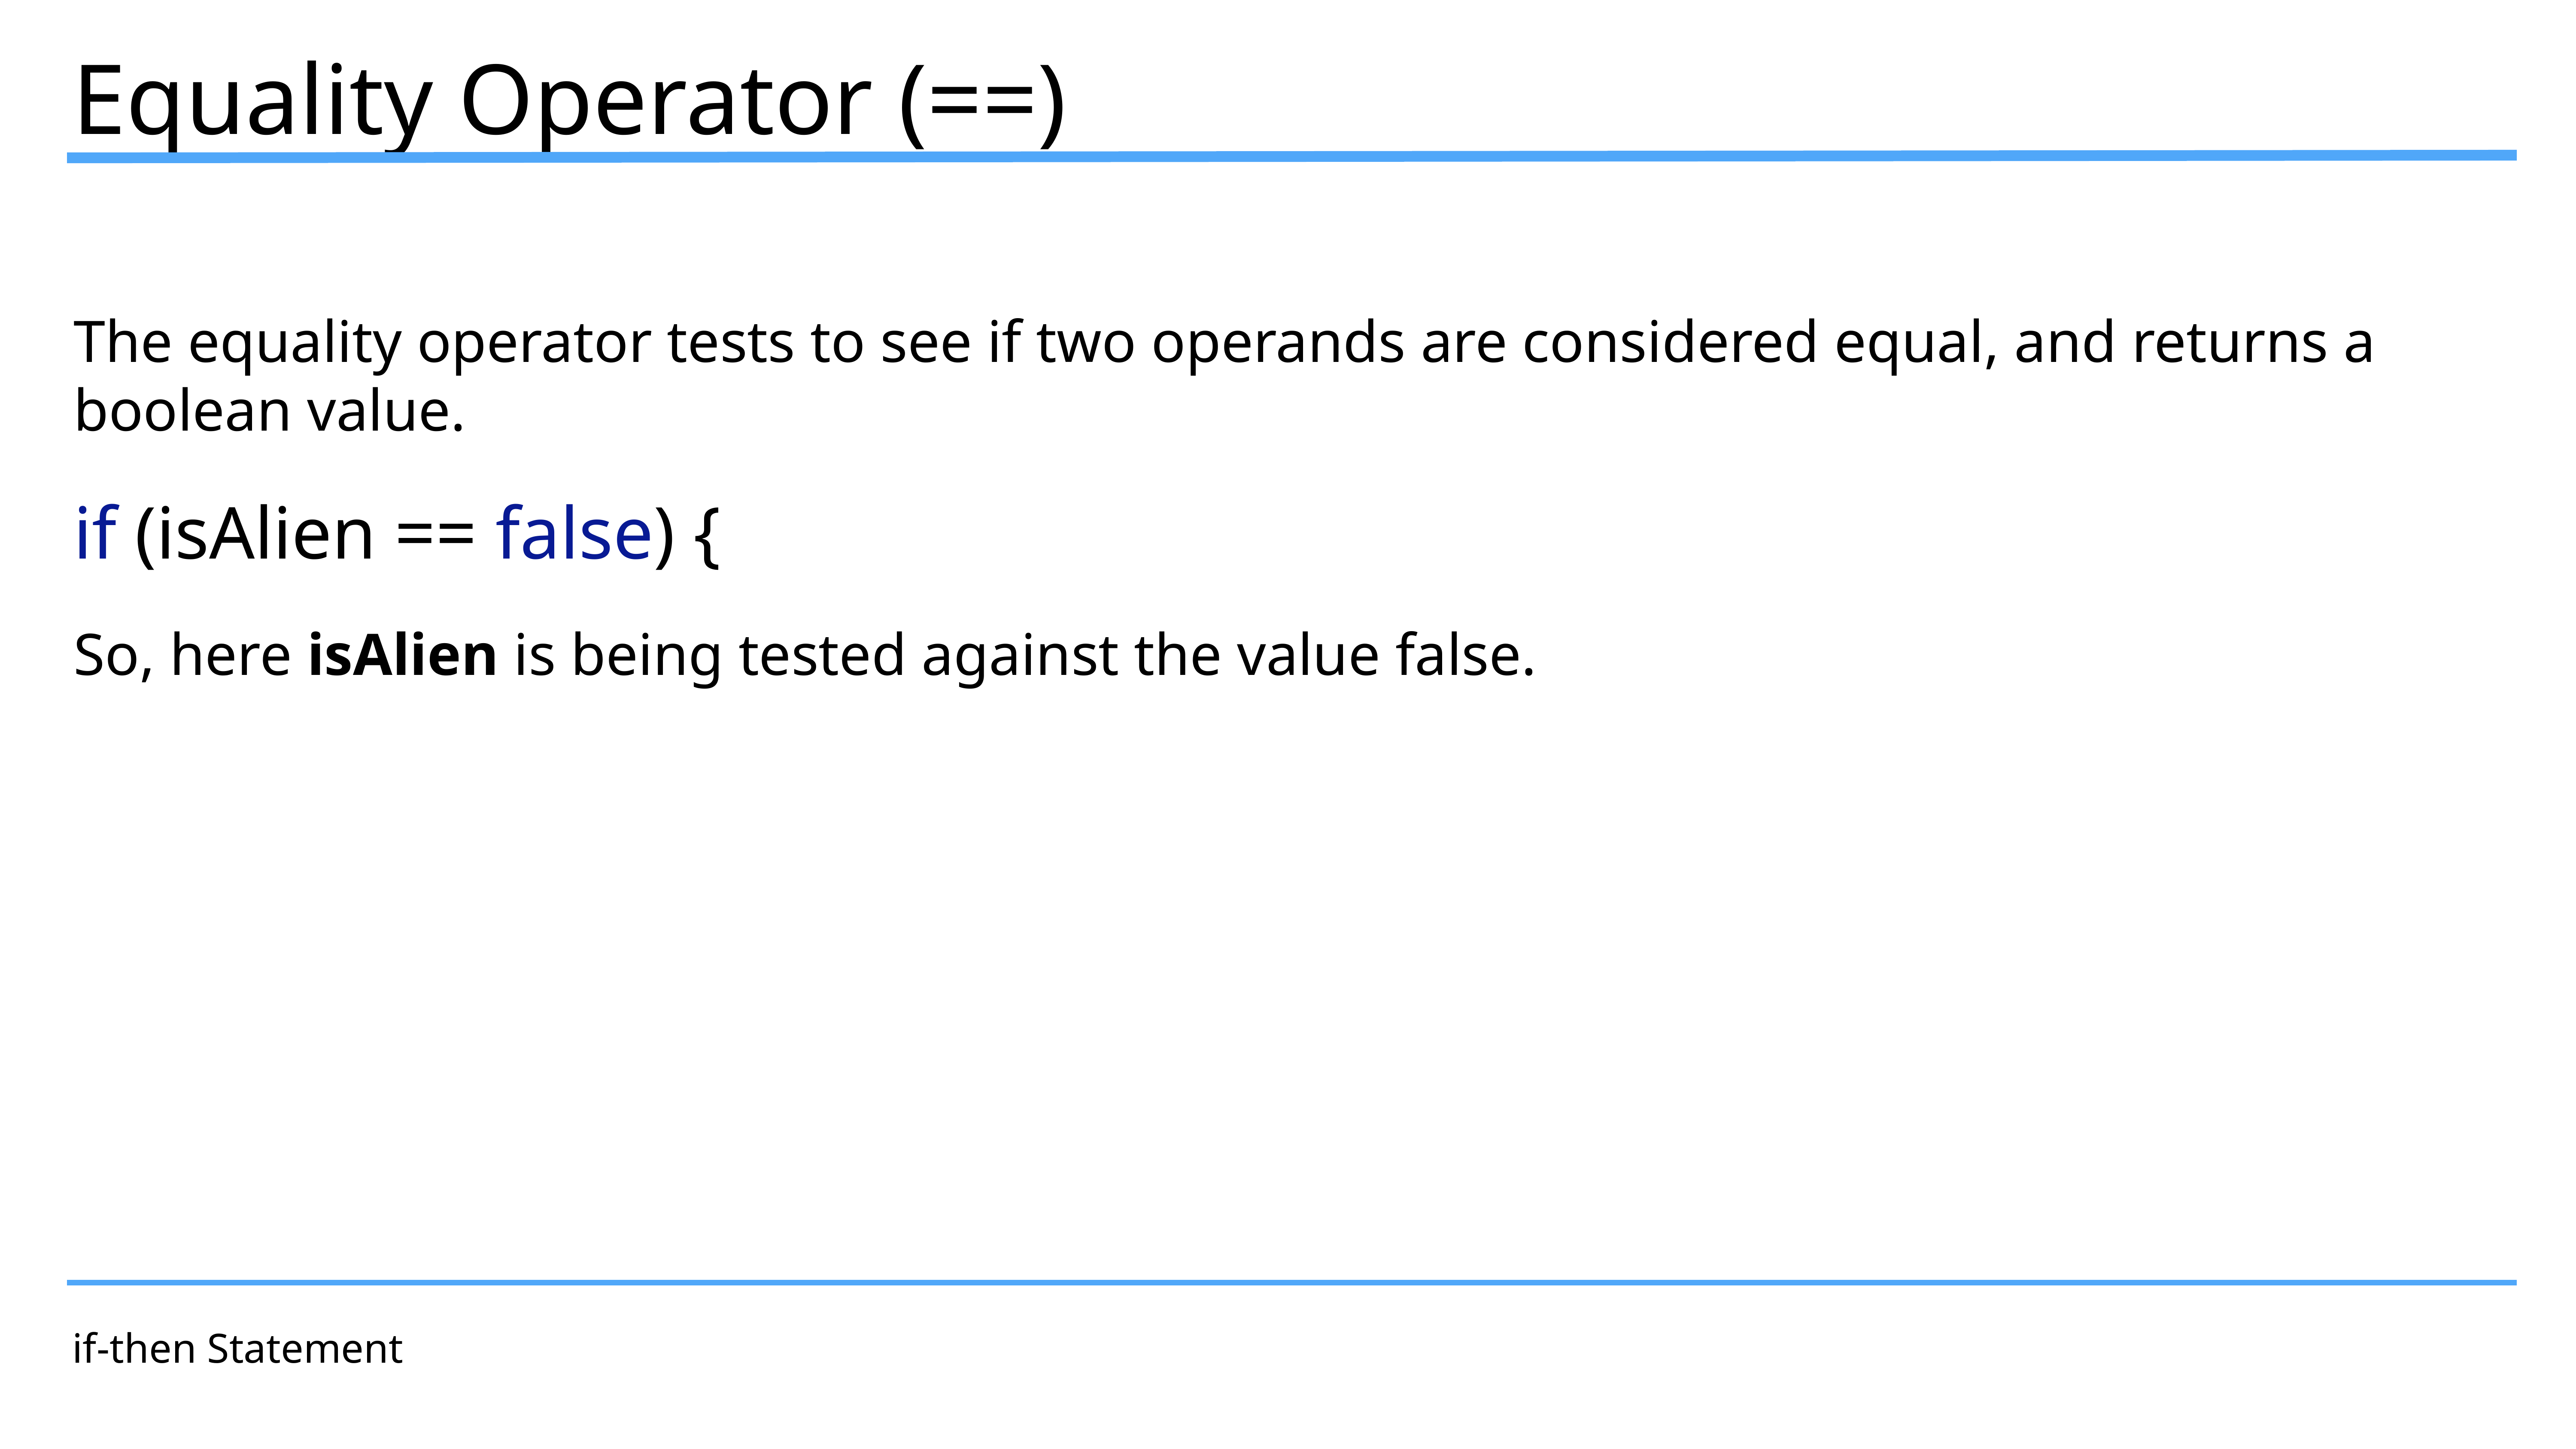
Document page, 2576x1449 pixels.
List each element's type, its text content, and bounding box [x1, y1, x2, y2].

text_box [67, 155, 2517, 158]
text_box if-then Statement [67, 1302, 1195, 1376]
text_box The equality operator tests to see if two operands are considered equal, and returns a boolean value. if (isAlien == false) { So, here isAlien is being tested against the value false. [67, 301, 2517, 1139]
text_box Equality Operator (==) [67, 32, 1077, 152]
